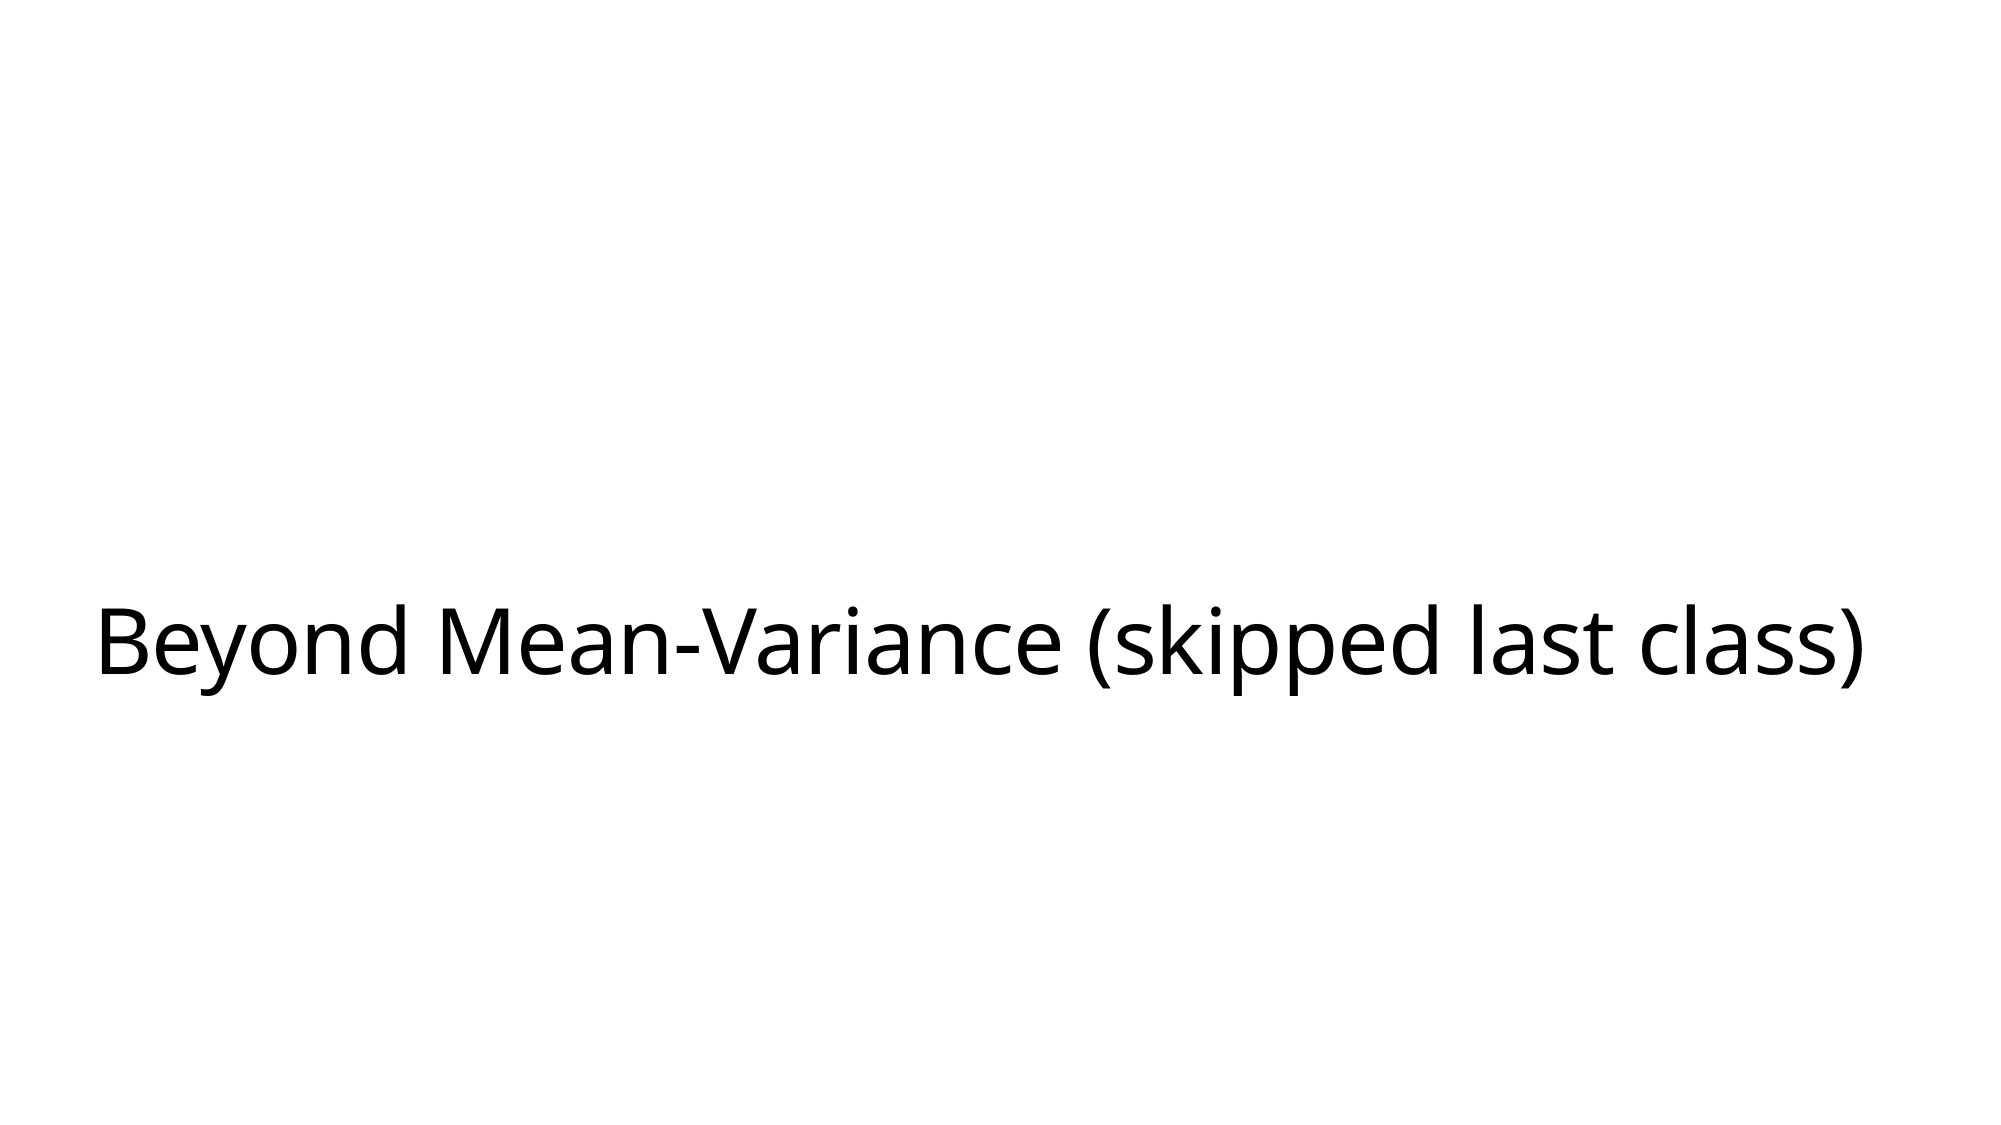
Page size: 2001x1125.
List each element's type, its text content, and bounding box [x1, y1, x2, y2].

title Beyond Mean-Variance (skipped last class) [78, 423, 1922, 702]
